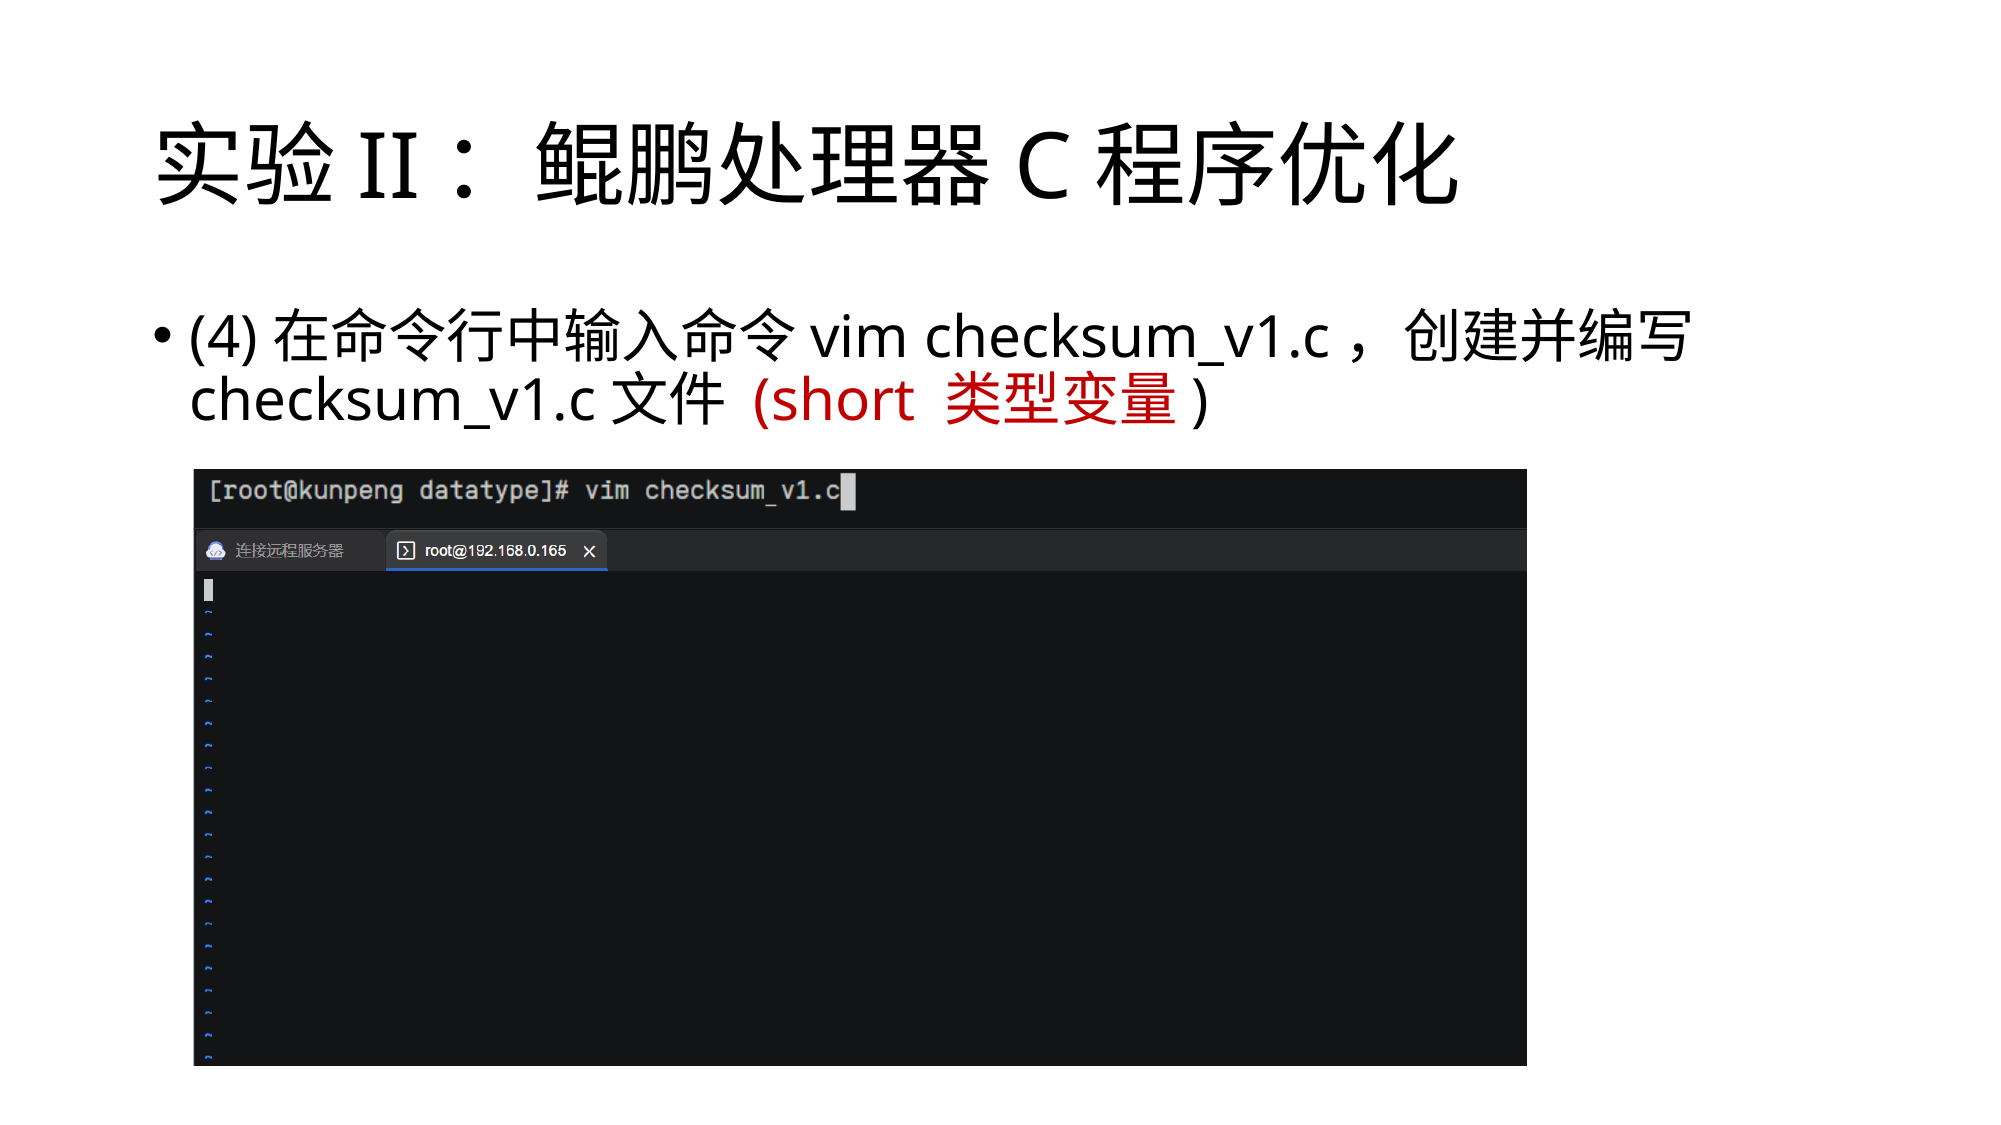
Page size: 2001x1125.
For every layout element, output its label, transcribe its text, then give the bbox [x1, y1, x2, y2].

list (4)在命令行中输入命令vim checksum_v1.c，创建并编写checksum_v1.c文件 (short 类型变量) [137, 299, 1863, 1014]
picture [193, 469, 1527, 1066]
title 实验II：鲲鹏处理器C程序优化 [137, 59, 1863, 278]
